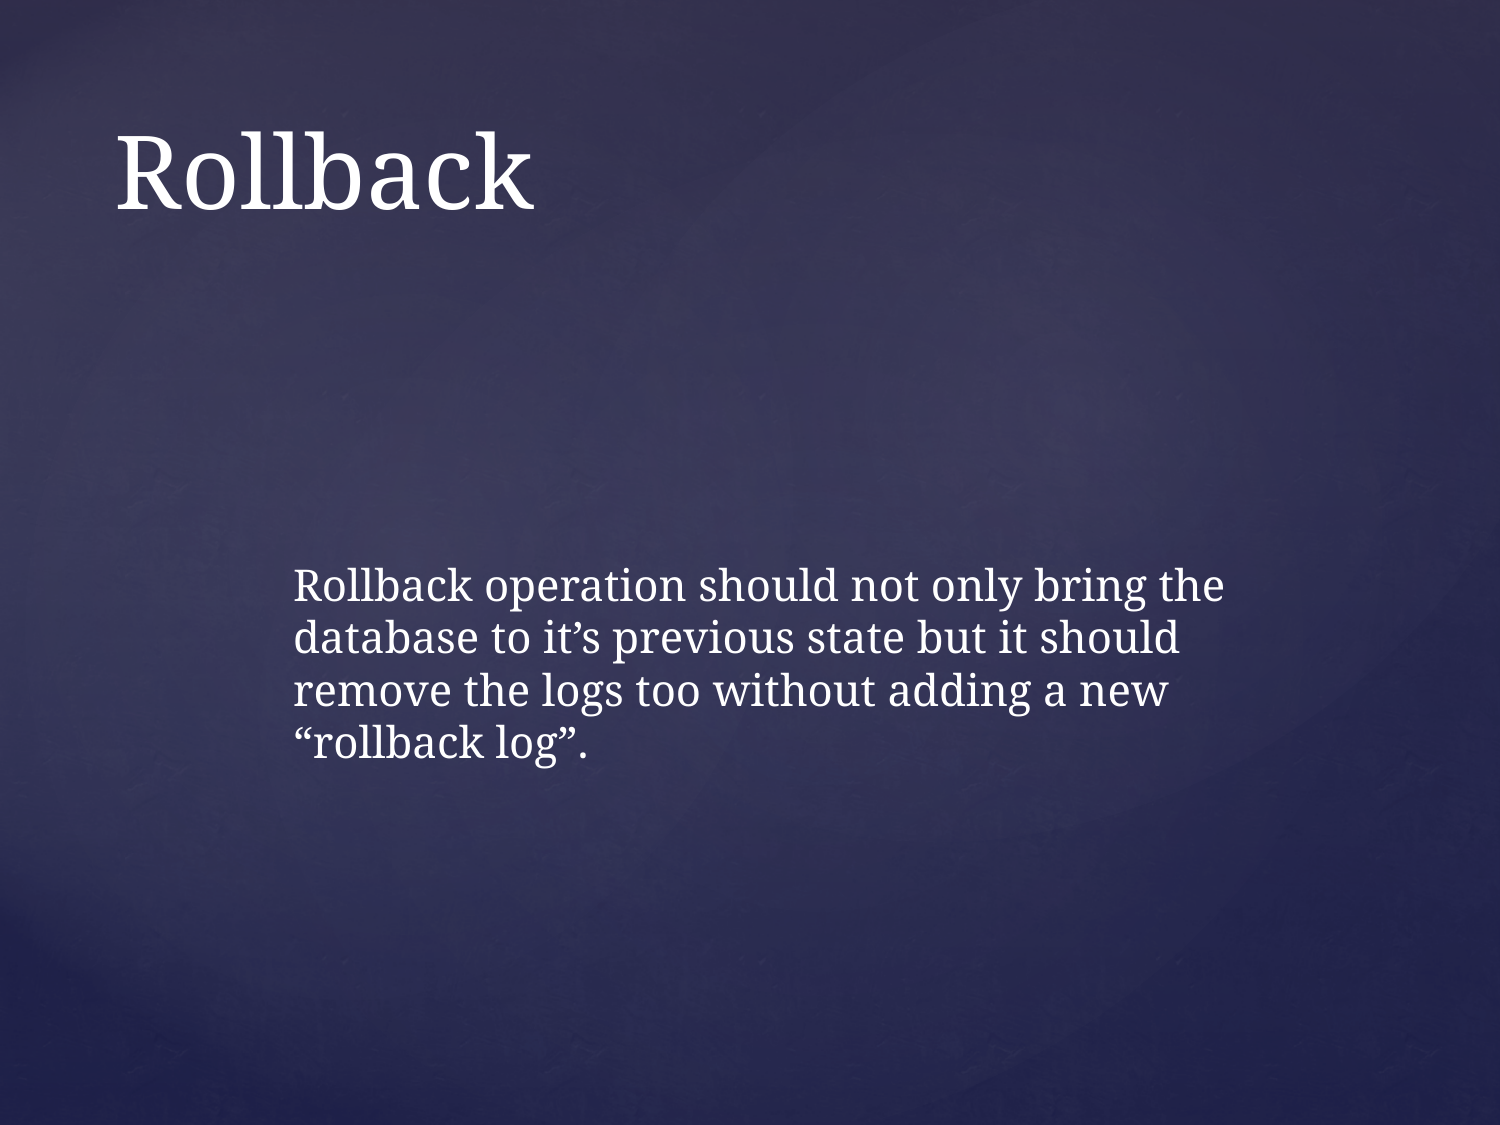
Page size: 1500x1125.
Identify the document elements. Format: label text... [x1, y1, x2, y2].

title Rollback [99, 87, 1338, 238]
list Rollback operation should not only bring the database to it’s previous state but it should remove the logs too without adding a new “rollback log”. [275, 362, 1275, 963]
